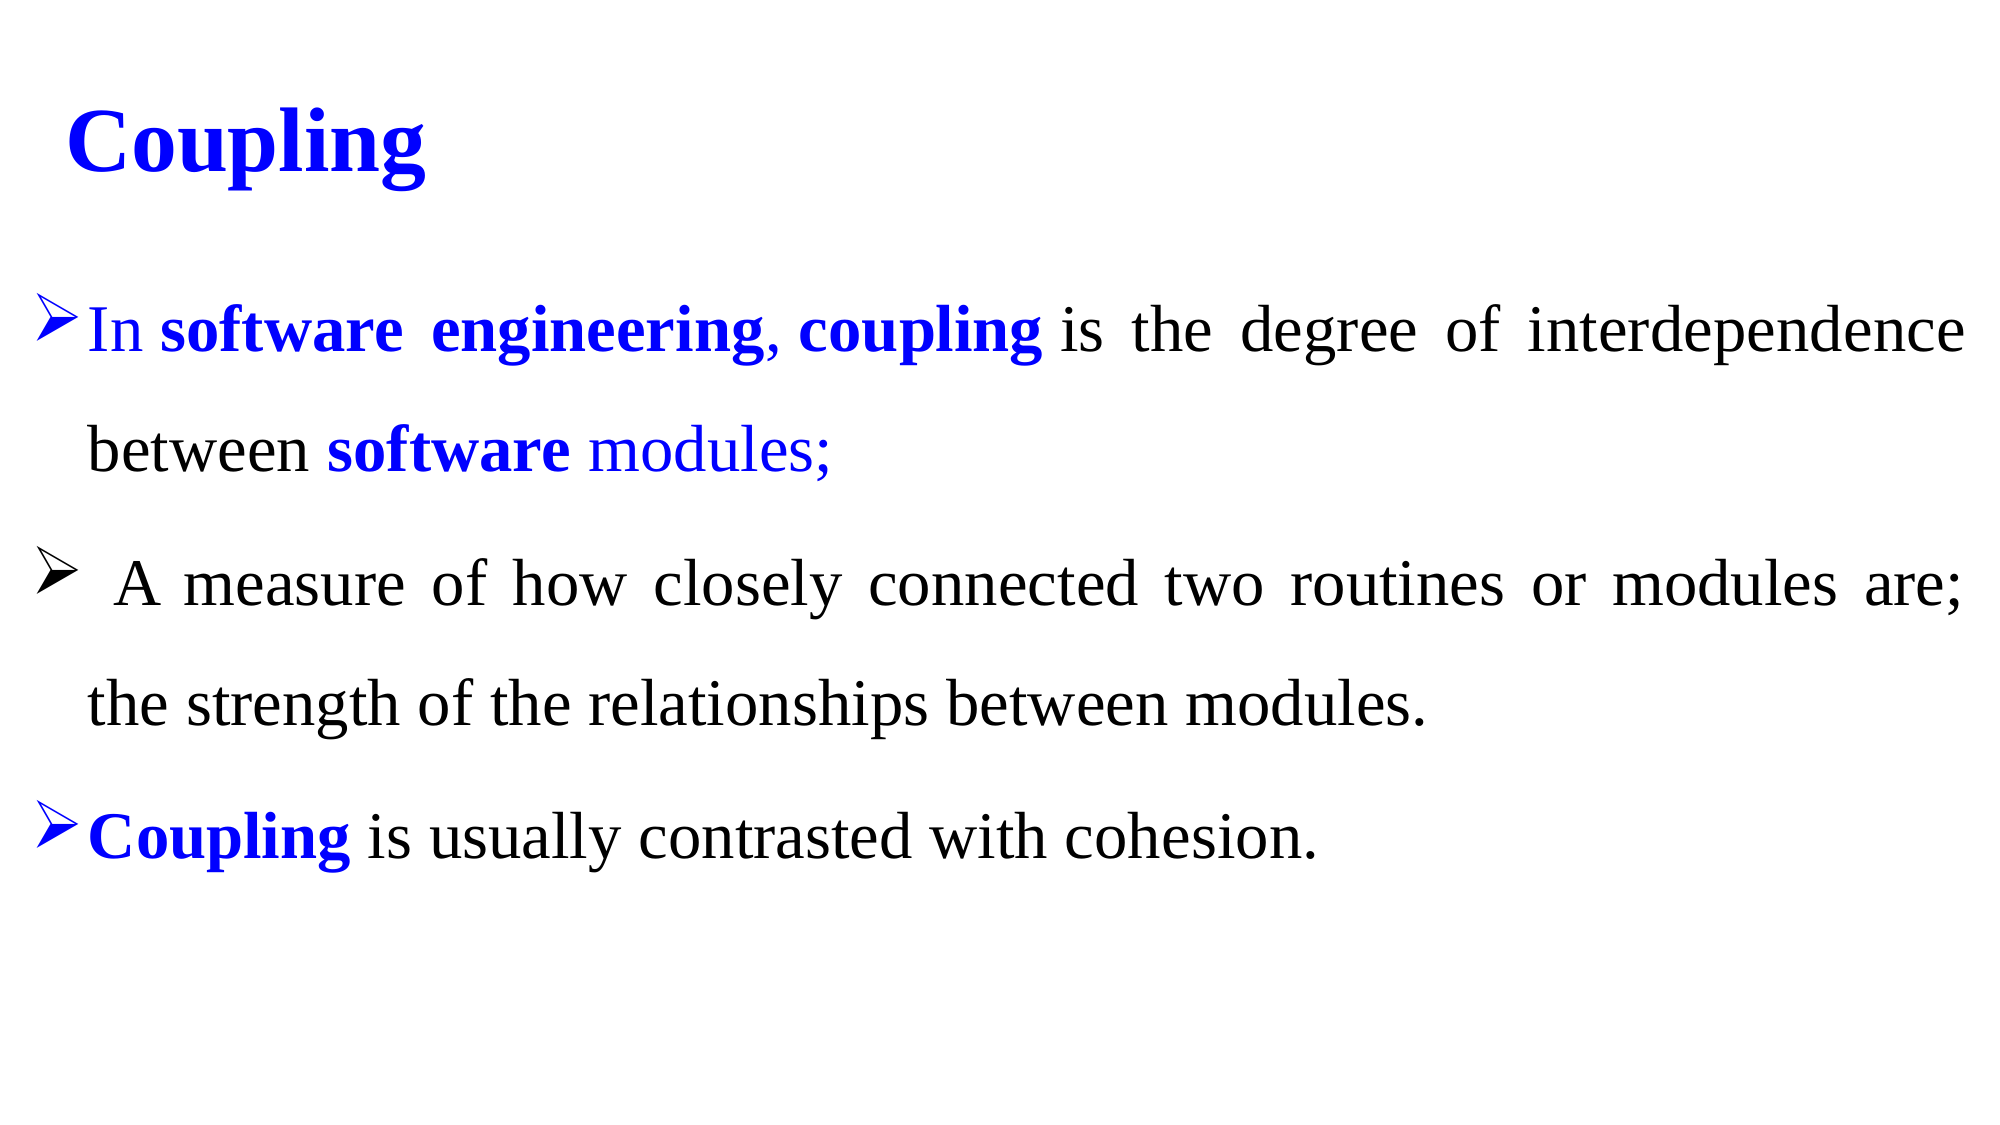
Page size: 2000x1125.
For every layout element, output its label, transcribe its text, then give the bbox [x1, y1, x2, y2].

title Coupling [49, 45, 1900, 225]
list In software engineering, coupling is the degree of interdependence between software modules; A measure of how closely connected two routines or modules are; the strength of the relationships between modules. Coupling is usually contrasted with cohesion. [16, 237, 1983, 988]
